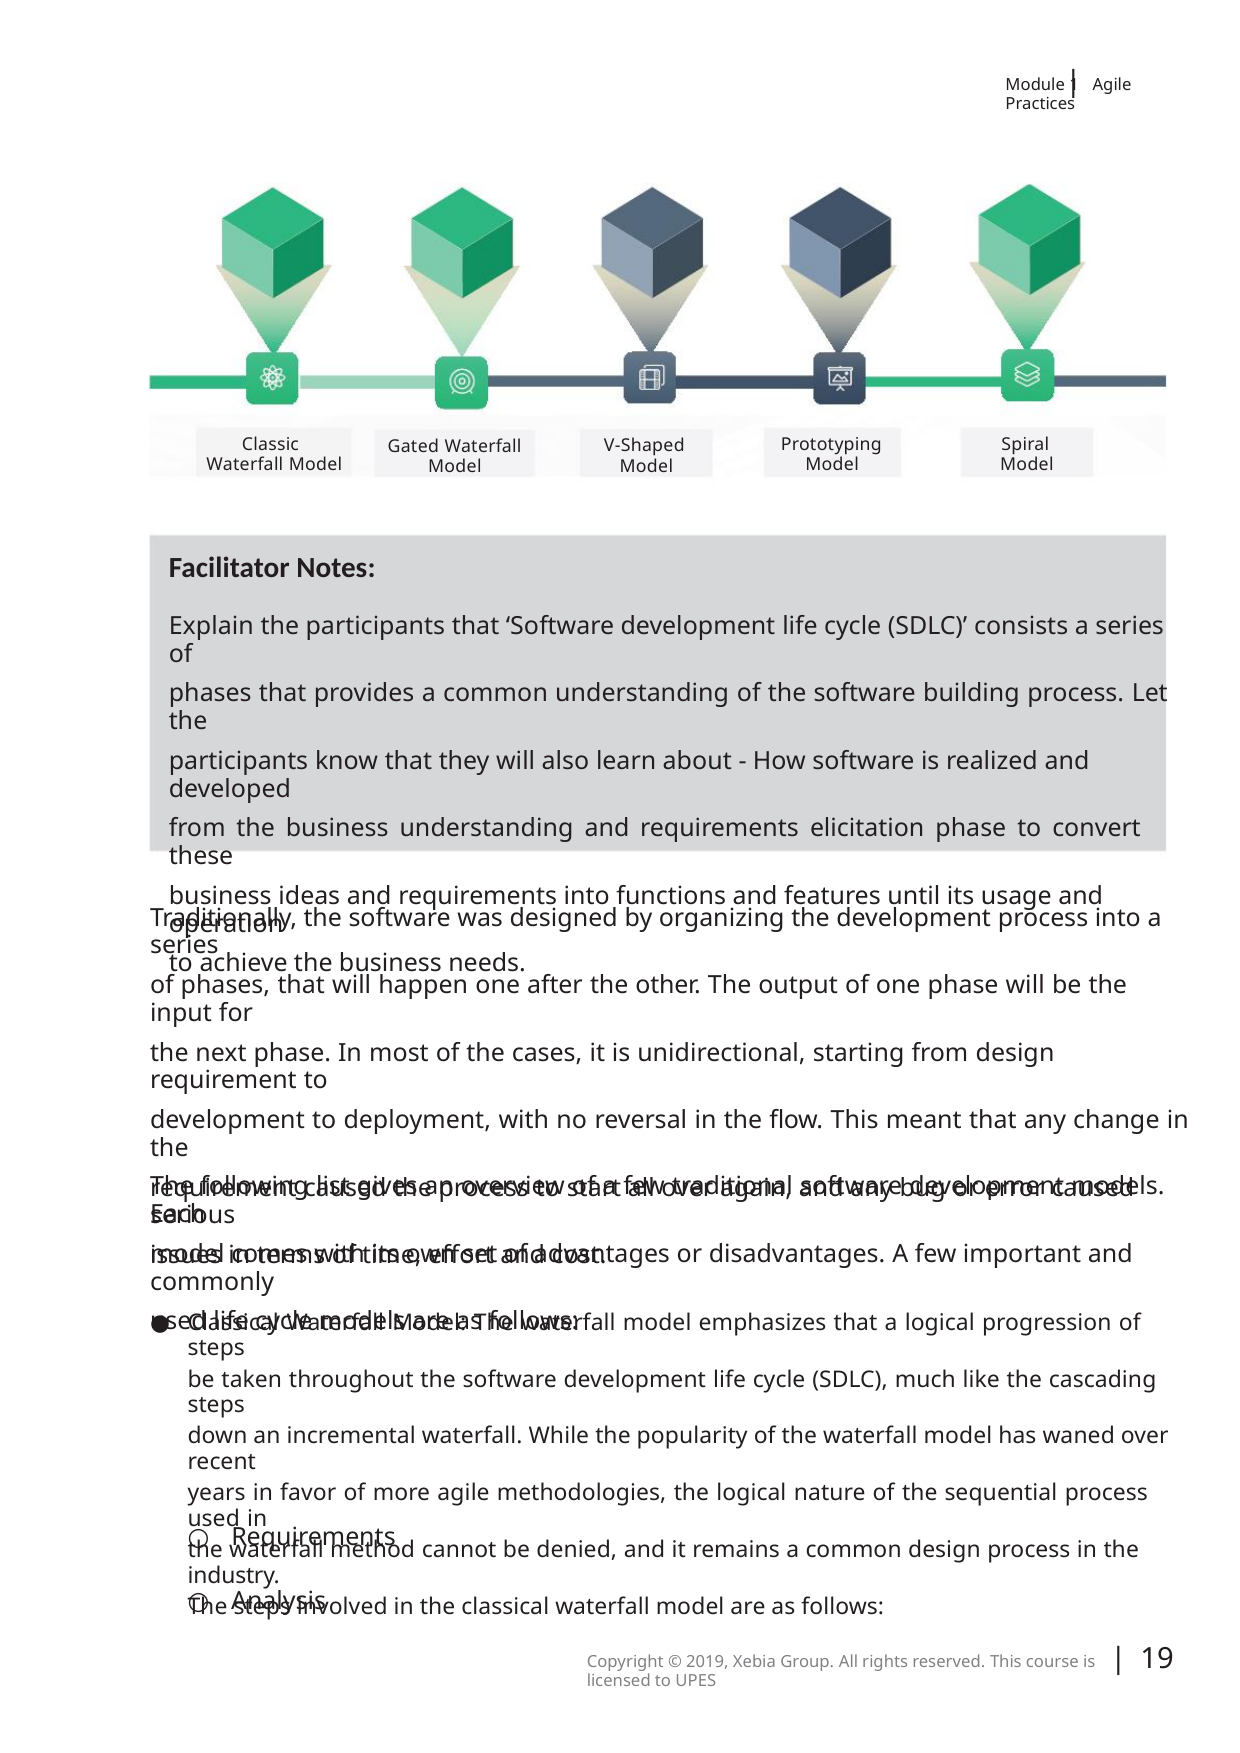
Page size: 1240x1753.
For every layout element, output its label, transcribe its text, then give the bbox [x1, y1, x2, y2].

text_box [0, 0, 1240, 1753]
text_box Facilitator Notes: [168, 548, 400, 584]
text_box Module 1 Agile Practices [1005, 74, 1191, 113]
text_box Classic Waterfall Model [206, 433, 366, 475]
text_box V-Shaped Model [603, 434, 713, 476]
text_box | 19 [1110, 1641, 1191, 1675]
text_box Classical Waterfall Model: The waterfall model emphasizes that a logical progression of steps be taken throughout the software development life cycle (SDLC), much like the cascading steps down an incremental waterfall. While the popularity of the waterfall model has waned over recent years in favor of more agile methodologies, the logical nature of the sequential process used in the waterfall method cannot be denied, and it remains a common design process in the industry. The steps involved in the classical waterfall model are as follows: [187, 1309, 1191, 1619]
text_box ○ Analysis [187, 1586, 343, 1615]
text_box ○ Requirements [187, 1521, 406, 1550]
text_box Prototyping Model [780, 433, 908, 475]
text_box Traditionally, the software was designed by organizing the development process into a series of phases, that will happen one after the other. The output of one phase will be the input for the next phase. In most of the cases, it is unidirectional, starting from design requirement to development to deployment, with no reversal in the ﬂow. This meant that any change in the requirement caused the process to start all over again, and any bug or error caused serious issues in terms of time, eﬀort and cost. [149, 903, 1191, 1171]
text_box Copyright © 2019, Xebia Group. All rights reserved. This course is licensed to UPES [586, 1651, 1121, 1690]
text_box ● [149, 1309, 187, 1335]
text_box Explain the participants that ‘Software development life cycle (SDLC)’ consists a series of phases that provides a common understanding of the software building process. Let the participants know that they will also learn about - How software is realized and developed from the business understanding and requirements elicitation phase to convert these business ideas and requirements into functions and features until its usage and operation to achieve the business needs. [168, 611, 1172, 903]
text_box The following list gives an overview of a few traditional software development models. Each model comes with its own set of advantages or disadvantages. A few important and commonly used life cycle models are as follows: [149, 1171, 1191, 1309]
text_box | [1065, 64, 1097, 74]
text_box Spiral Model [1000, 433, 1078, 475]
text_box Gated Waterfall Model [387, 435, 547, 477]
